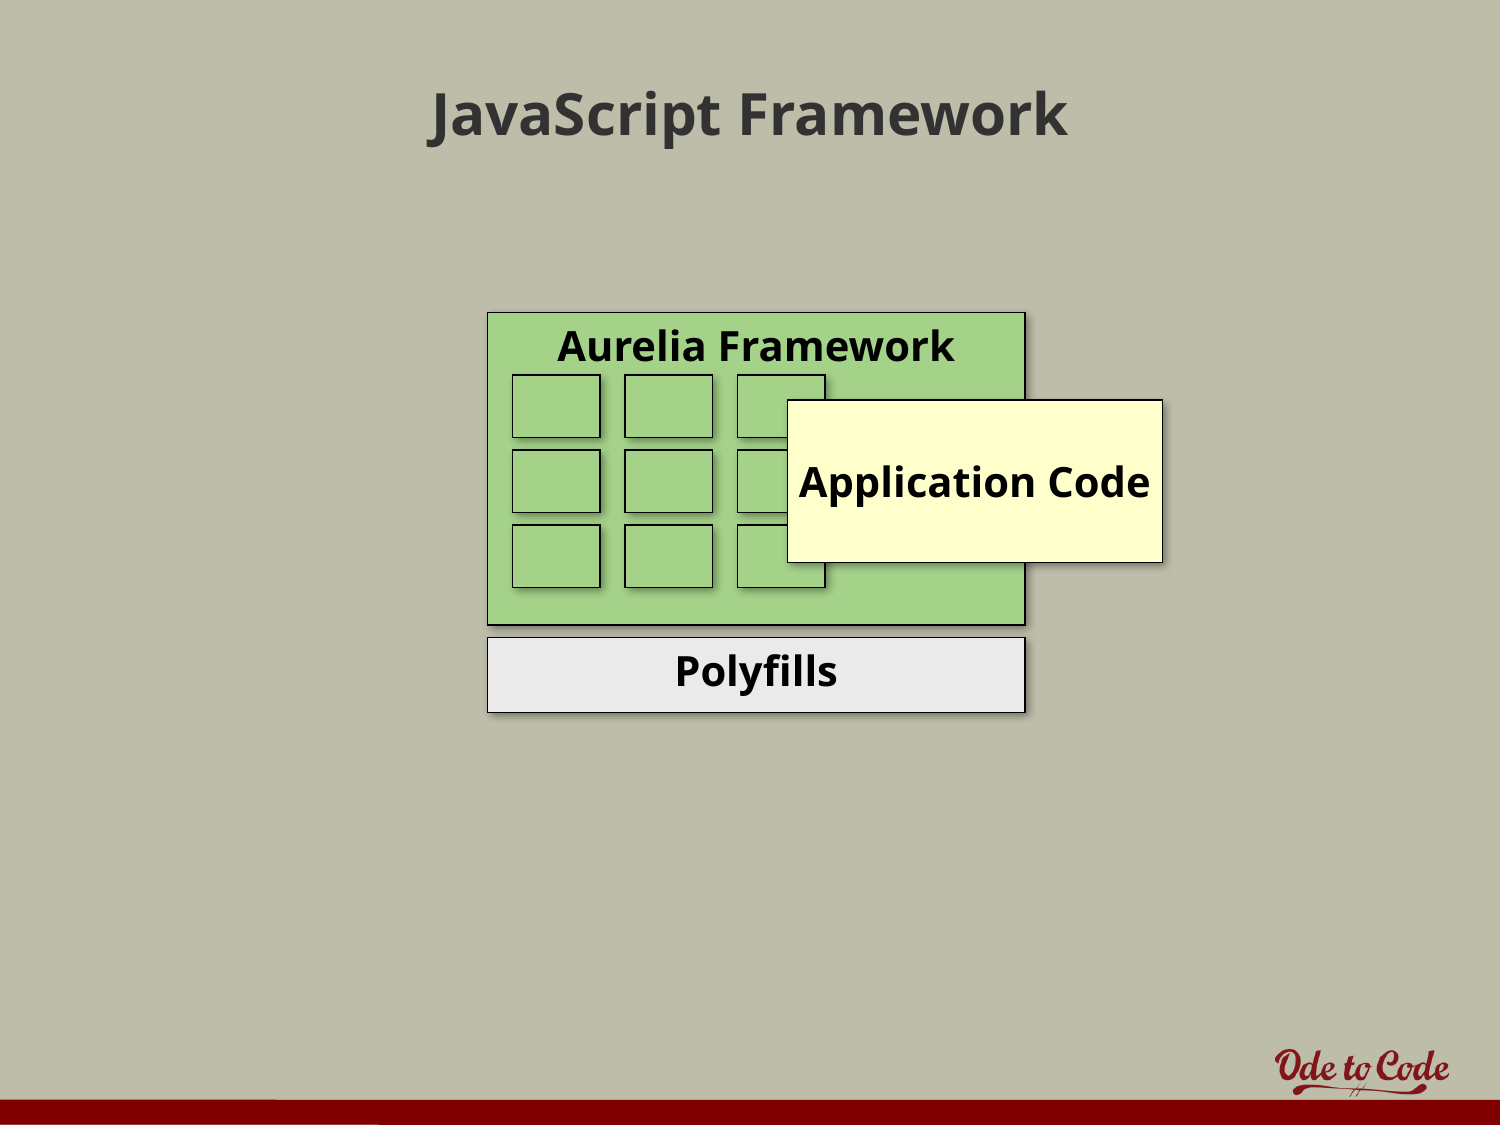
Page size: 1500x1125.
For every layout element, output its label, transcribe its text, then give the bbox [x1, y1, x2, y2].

title JavaScript Framework [74, 49, 1426, 176]
text_box [512, 374, 600, 438]
text_box [624, 449, 713, 513]
text_box Aurelia Framework [487, 312, 1025, 625]
picture [1275, 1049, 1449, 1097]
text_box [737, 524, 825, 588]
text_box Application Code [787, 399, 1163, 563]
text_box Polyfills [487, 637, 1025, 713]
text_box [512, 524, 600, 588]
text_box [512, 449, 600, 513]
text_box [737, 374, 825, 438]
text_box [624, 524, 713, 588]
text_box [624, 374, 713, 438]
text_box [737, 449, 785, 513]
